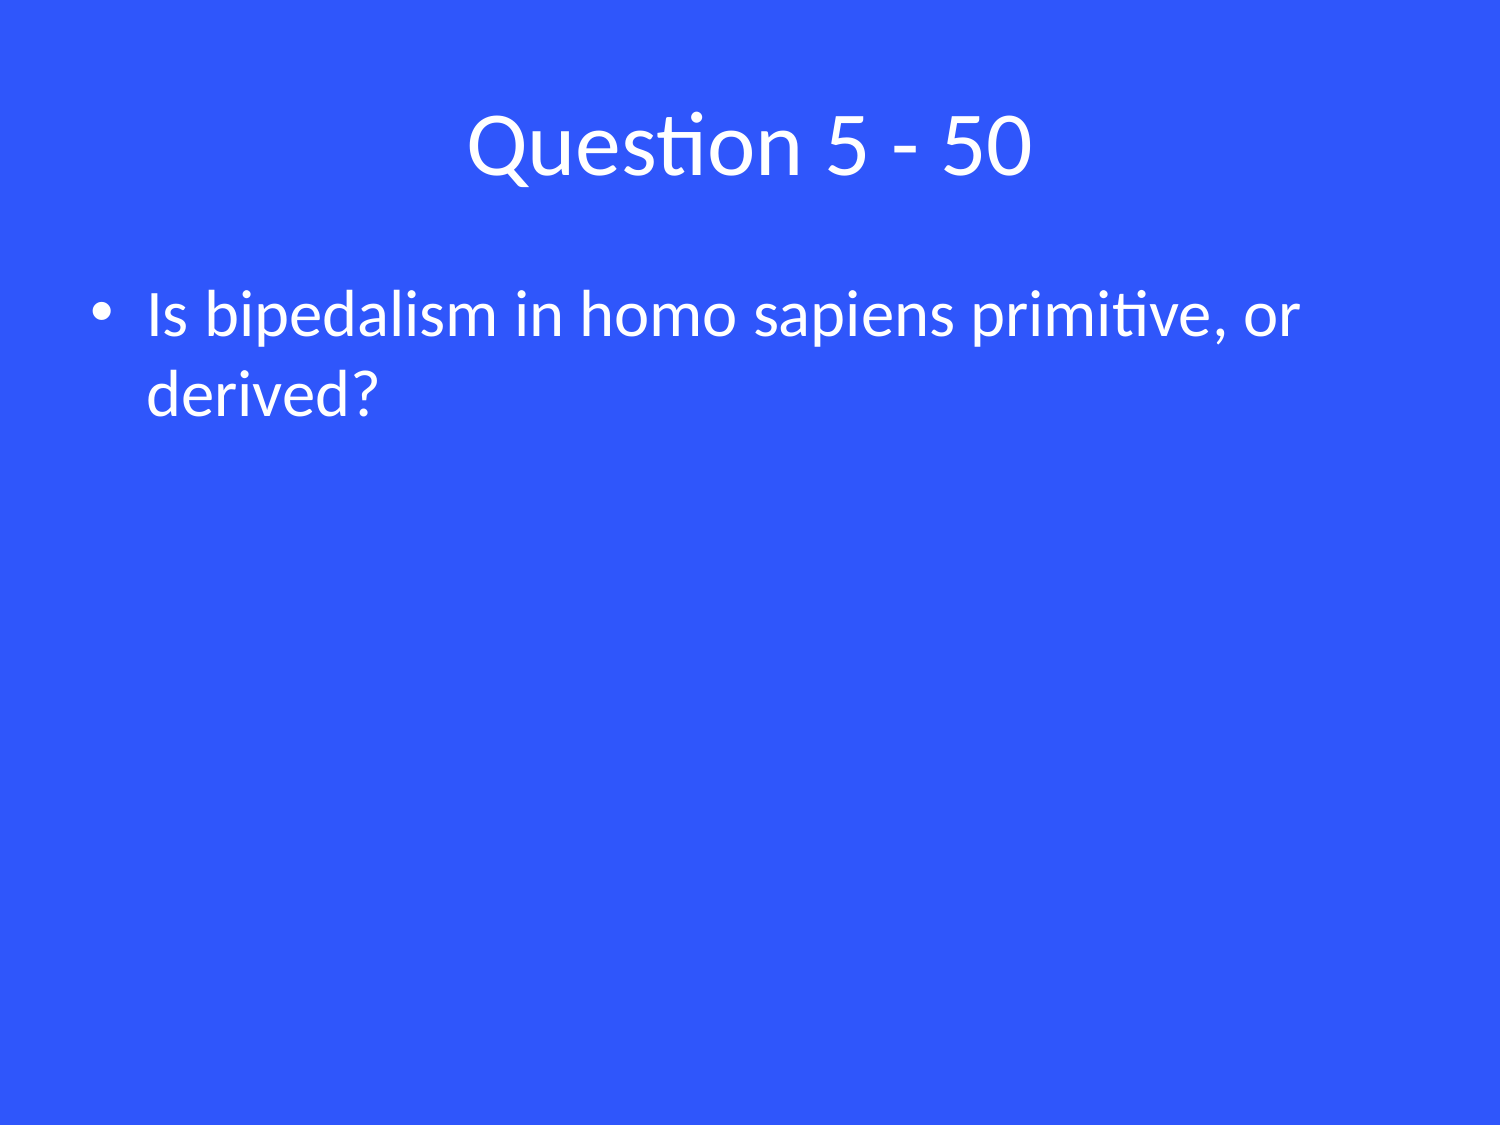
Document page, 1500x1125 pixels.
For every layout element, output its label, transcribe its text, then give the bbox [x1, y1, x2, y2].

list Is bipedalism in homo sapiens primitive, or derived? [75, 262, 1425, 1005]
title Question 5 - 50 [75, 45, 1425, 233]
